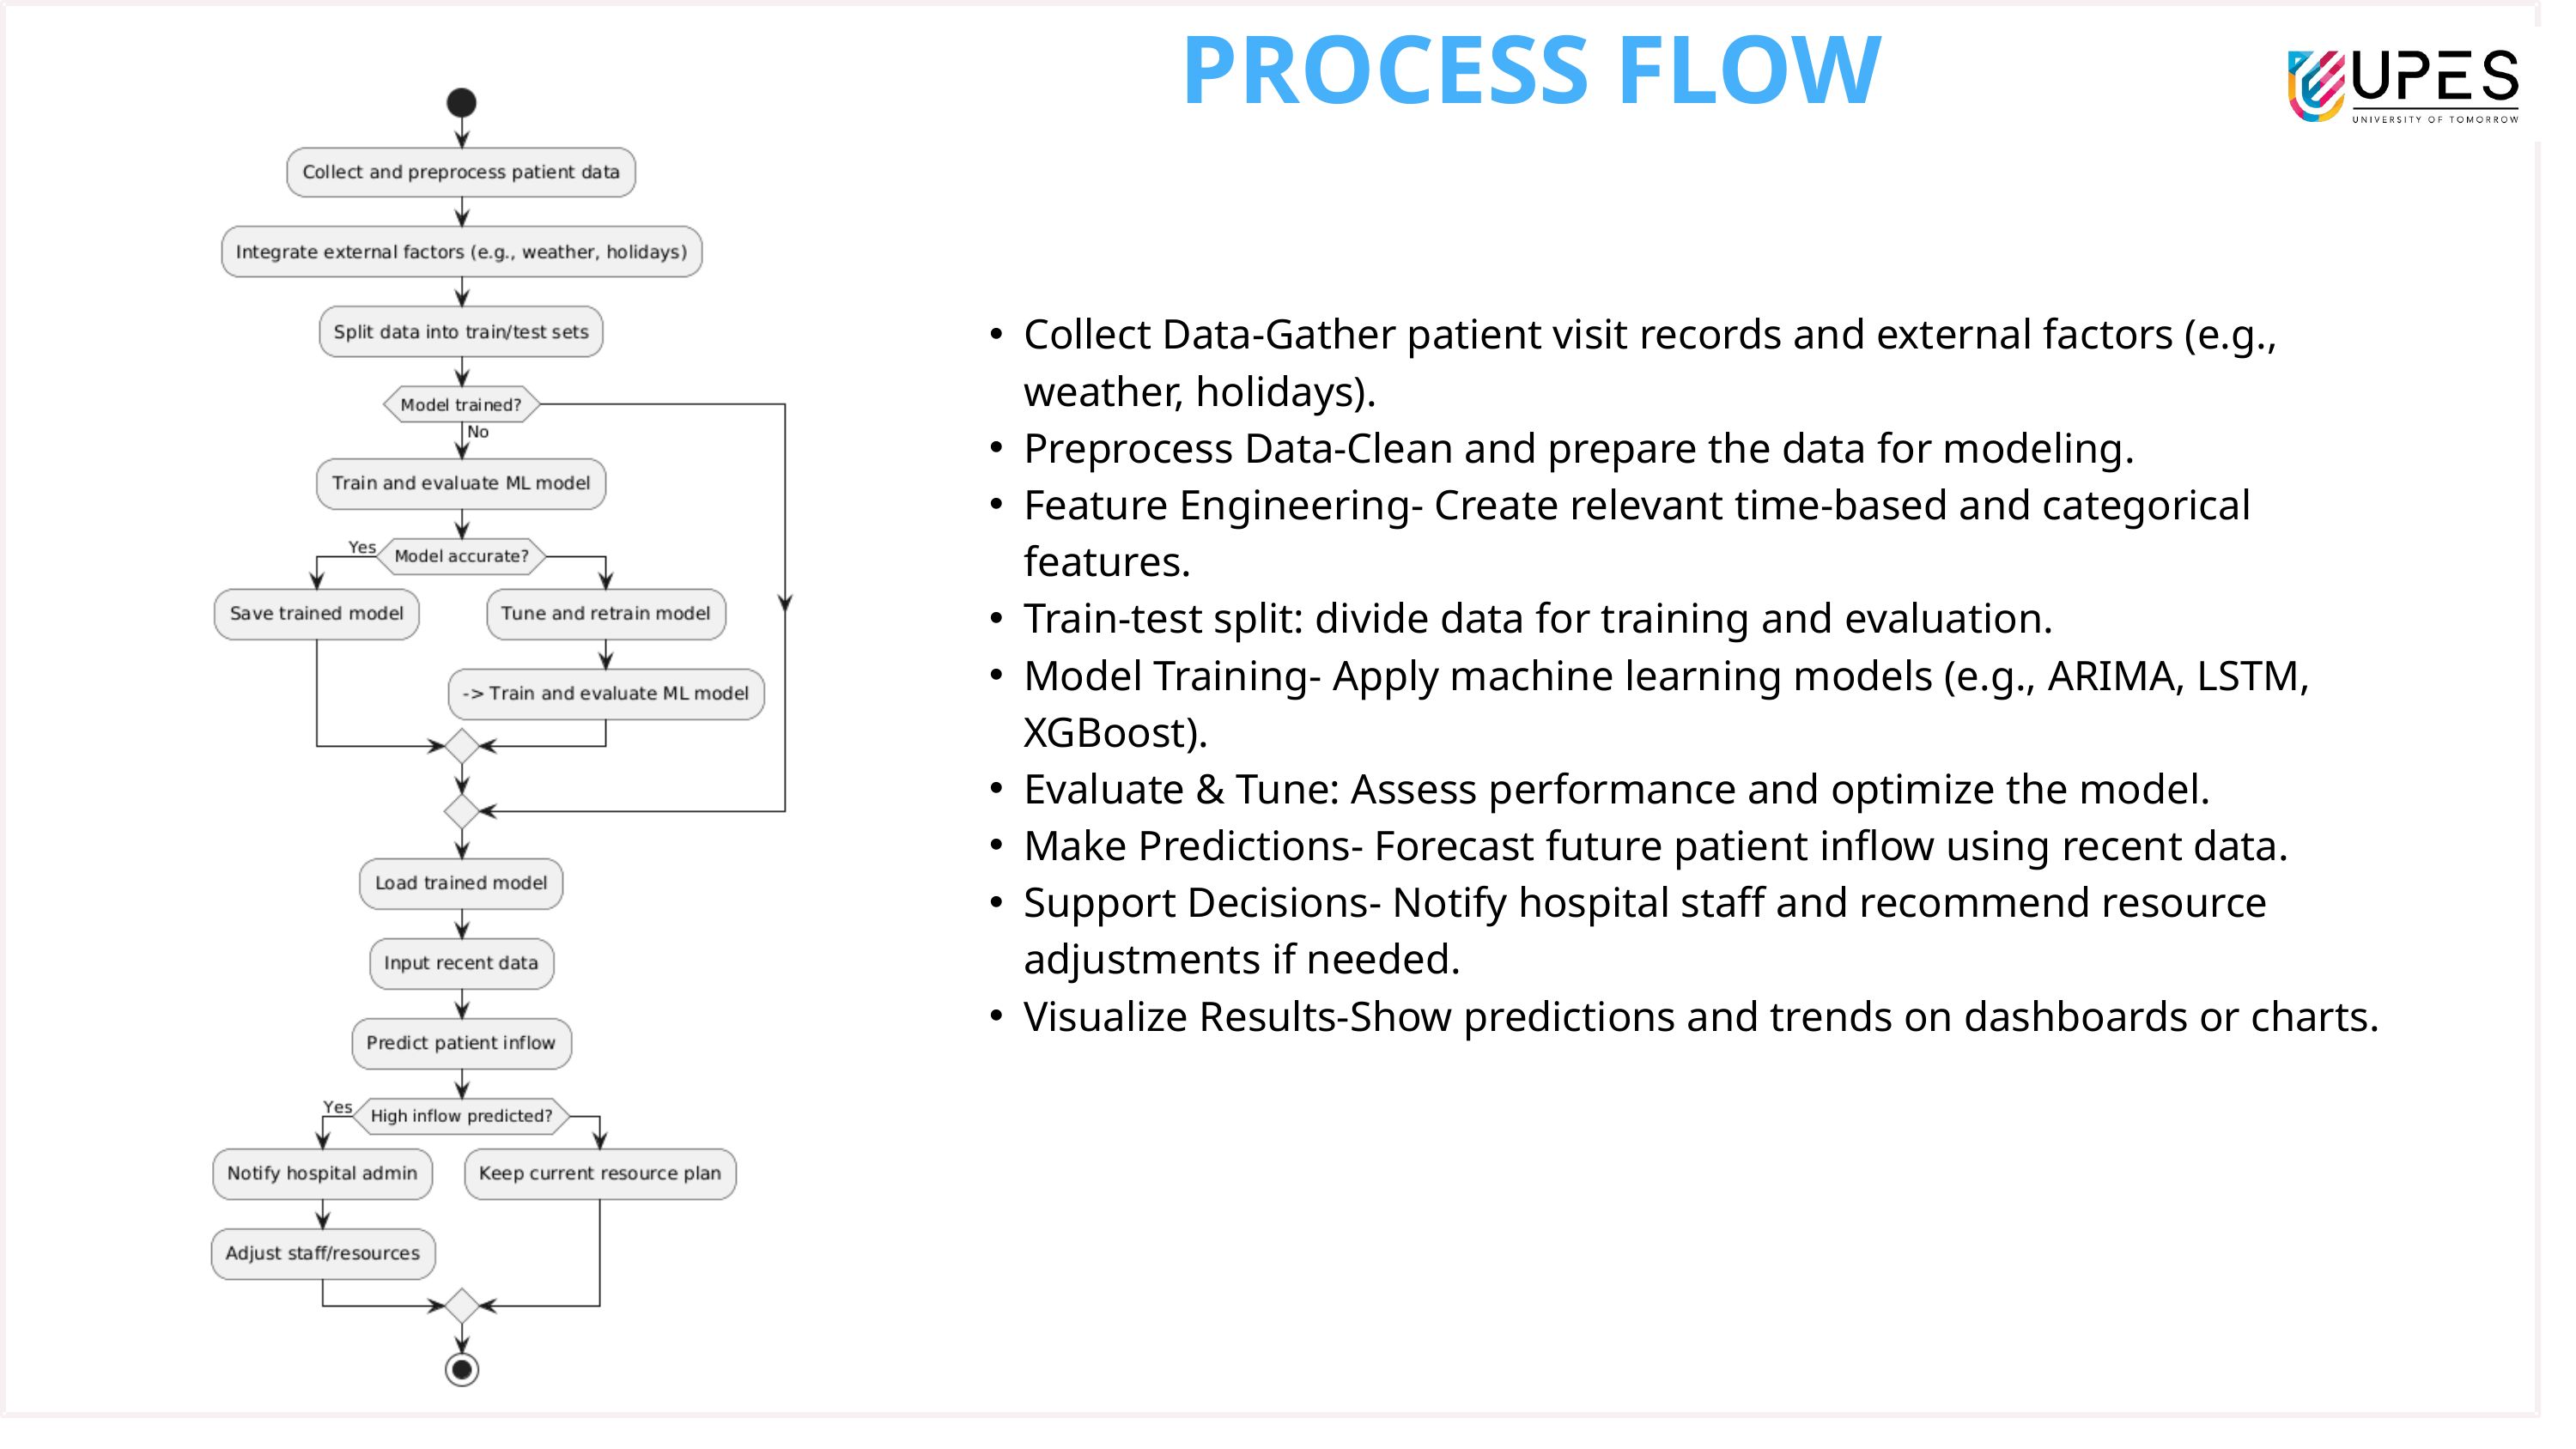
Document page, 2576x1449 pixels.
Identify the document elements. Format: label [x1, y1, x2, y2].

text_box [433, 12, 2576, 142]
text_box [0, 0, 2542, 1419]
